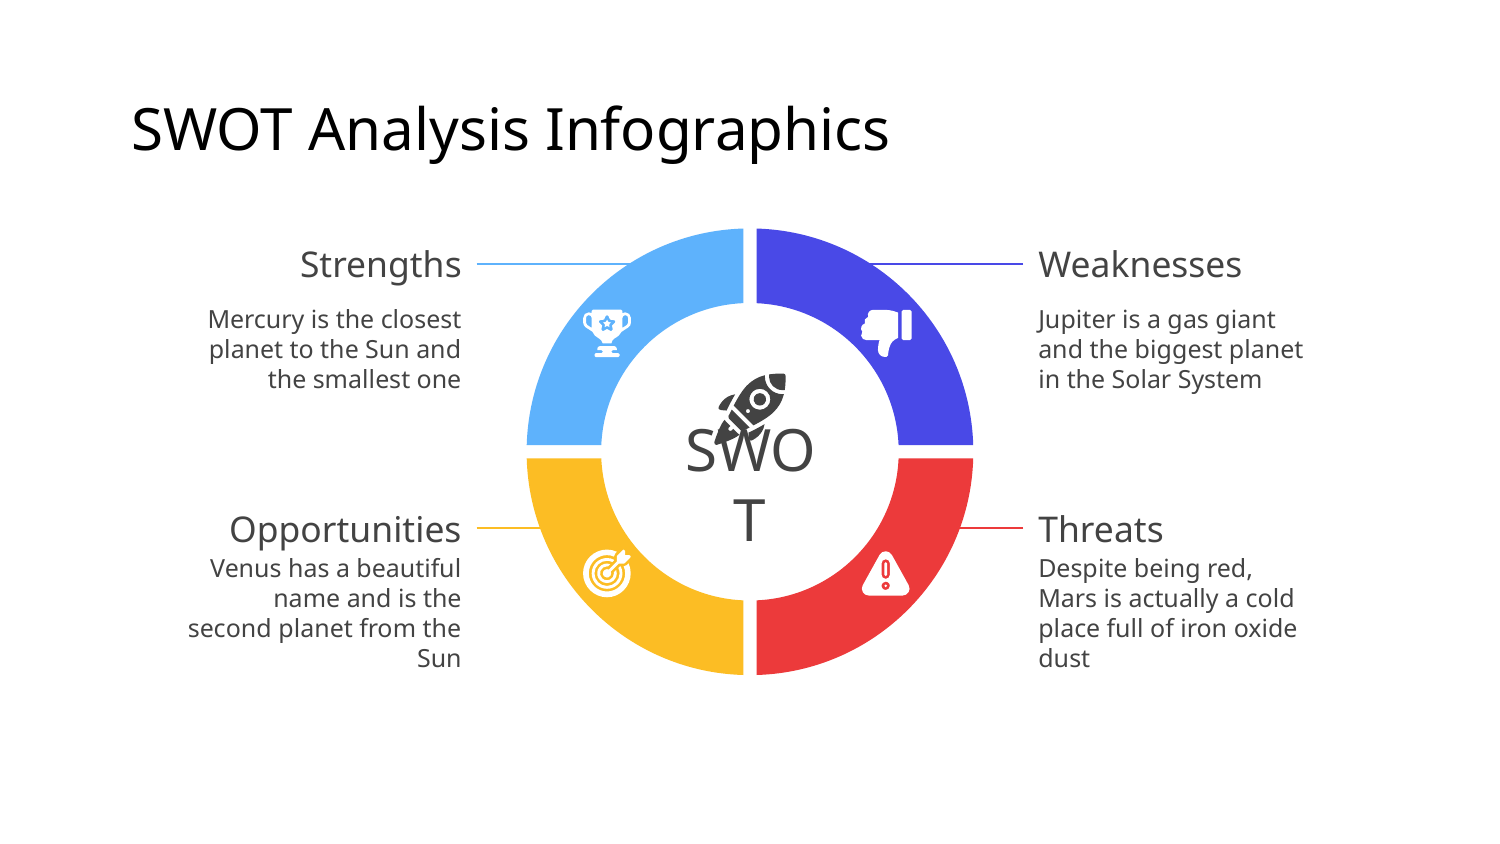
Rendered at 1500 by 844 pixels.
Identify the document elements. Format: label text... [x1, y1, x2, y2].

text_box SWOT [742, 454, 758, 464]
title SWOT Analysis Infographics [116, 88, 1384, 167]
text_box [167, 458, 744, 676]
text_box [756, 228, 1333, 446]
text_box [167, 228, 744, 446]
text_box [582, 309, 632, 358]
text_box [859, 309, 912, 358]
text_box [859, 551, 912, 596]
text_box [582, 549, 632, 598]
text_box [756, 458, 1333, 676]
